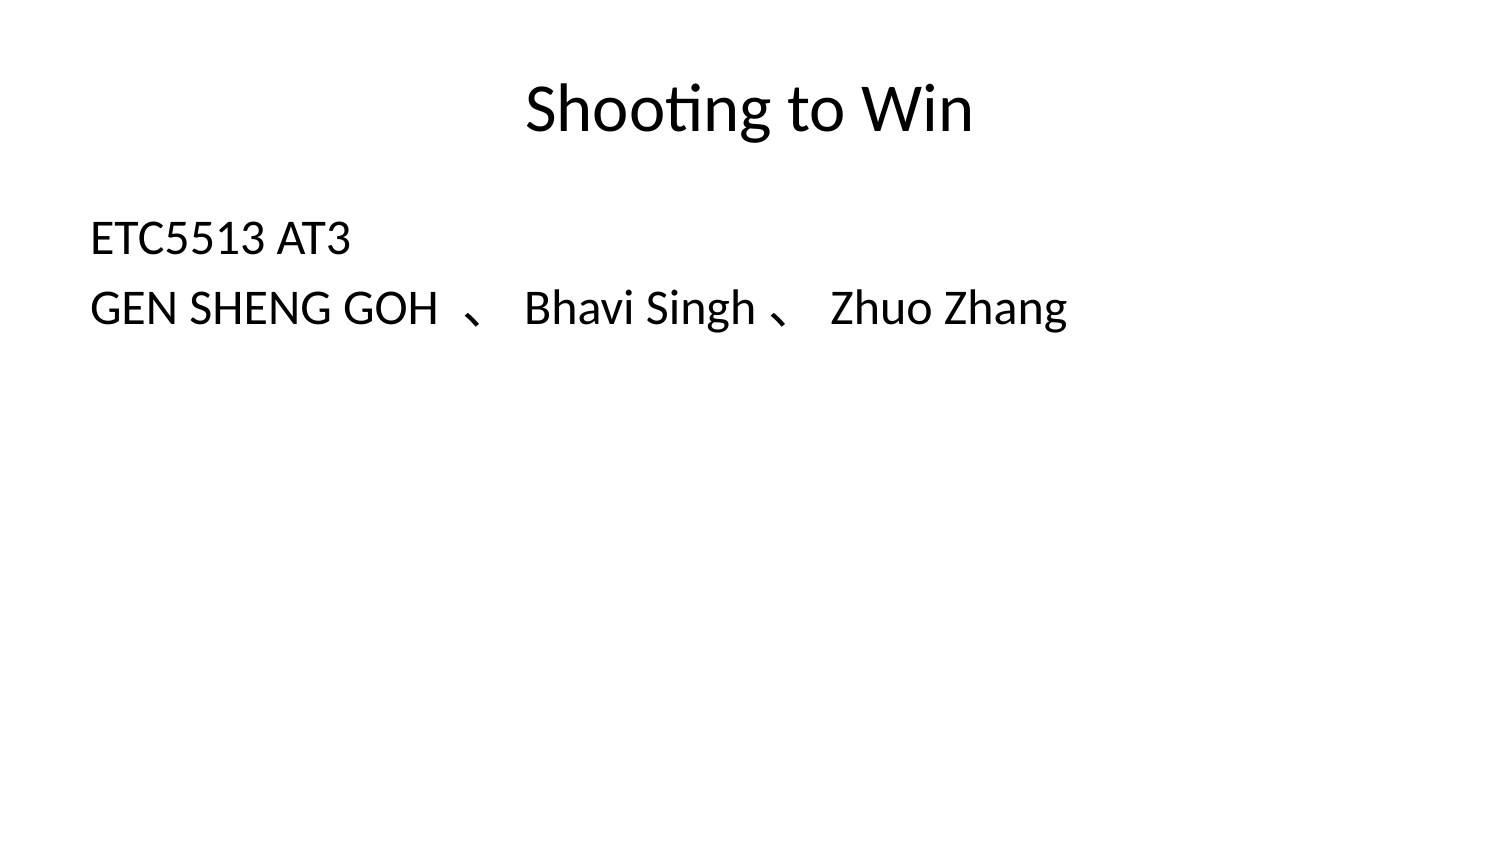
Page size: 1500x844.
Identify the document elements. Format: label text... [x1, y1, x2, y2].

title Shooting to Win [75, 33, 1425, 175]
list ETC5513 AT3 GEN SHENG GOH 、Bhavi Singh、Zhuo Zhang [75, 196, 1425, 754]
